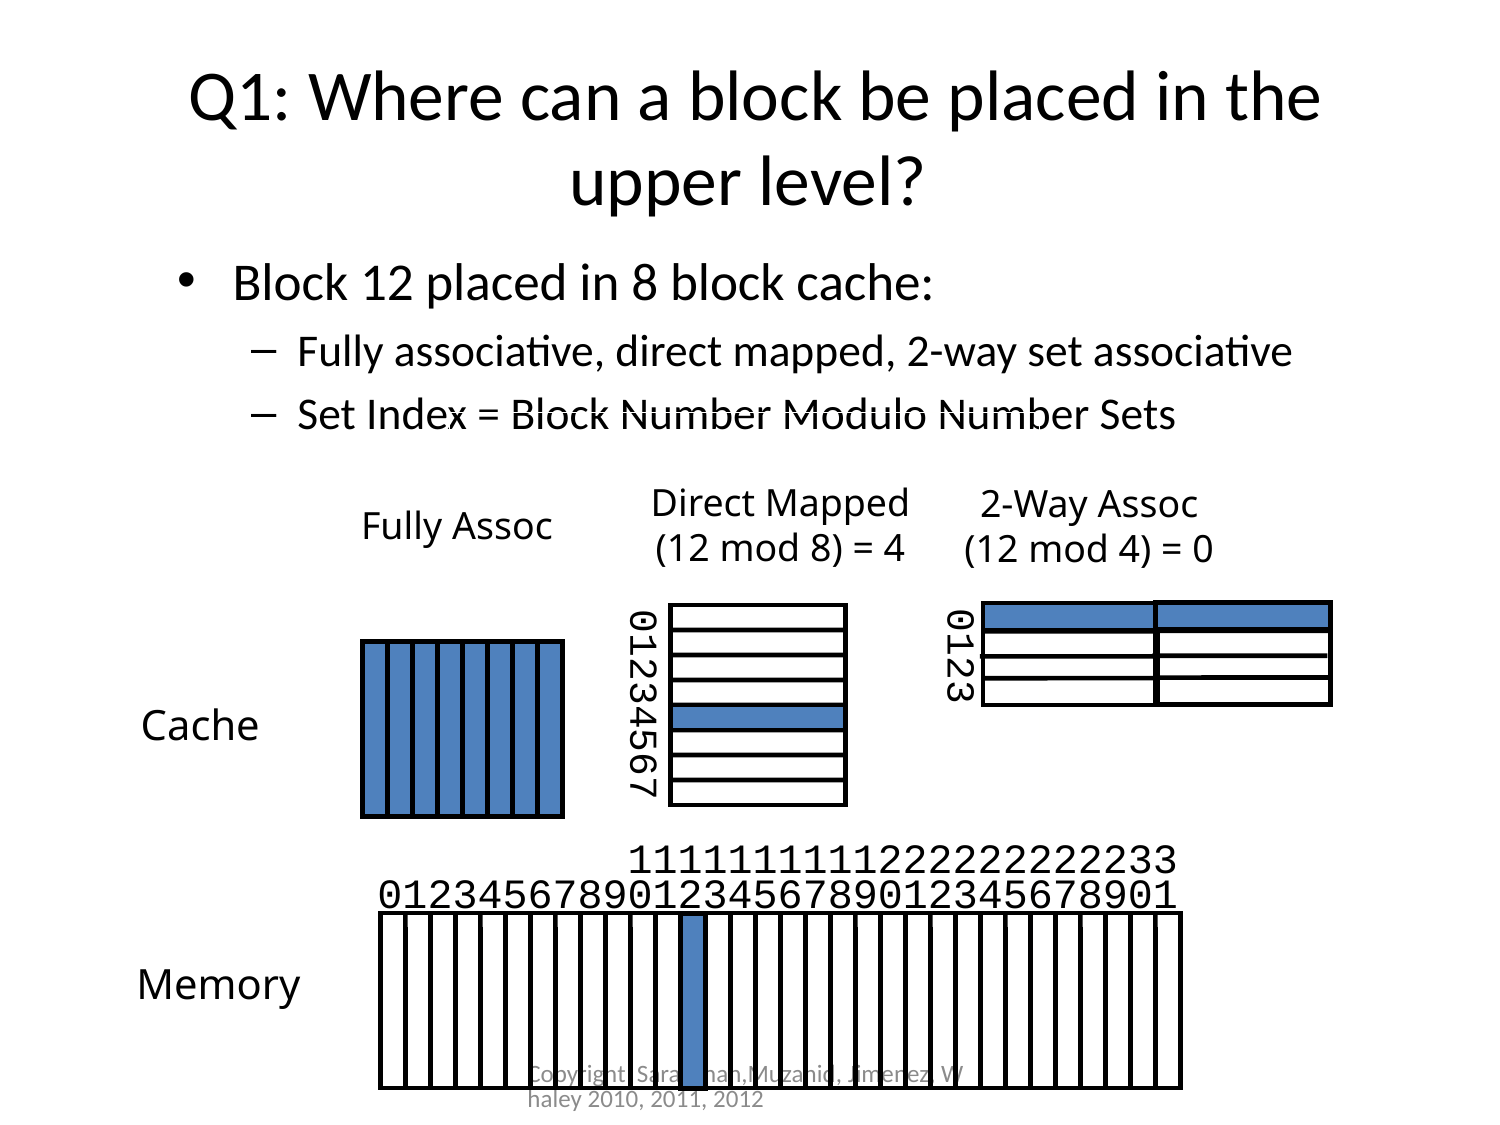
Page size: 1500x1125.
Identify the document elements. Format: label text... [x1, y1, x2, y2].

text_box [619, 589, 841, 821]
text_box [1155, 602, 1331, 630]
text_box [1155, 678, 1331, 705]
title Q1: Where can a block be placed in the upper level? [168, 40, 1344, 229]
text_box Memory [121, 950, 316, 1015]
text_box [1155, 631, 1331, 677]
text_box [995, 679, 1155, 705]
text_box Fully Assoc [346, 494, 568, 555]
footer Copyright Saravanan,Muzahid, Jimenez, Whaley 2010, 2011, 2012 [512, 1097, 988, 1103]
text_box 2-Way Assoc (12 mod 4) = 0 [949, 472, 1229, 577]
text_box [995, 632, 1155, 656]
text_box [362, 641, 563, 817]
text_box [995, 603, 1155, 631]
list Block 12 placed in 8 block cache: Fully associative, direct mapped, 2-way set associative Set Index = Block Number Modulo Number Sets [162, 240, 1338, 495]
text_box 0123 [932, 594, 995, 719]
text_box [362, 837, 1193, 1089]
text_box [449, 412, 1040, 836]
text_box [995, 657, 1155, 678]
text_box Cache [115, 691, 275, 756]
text_box Direct Mapped (12 mod 8) = 4 [635, 471, 926, 577]
